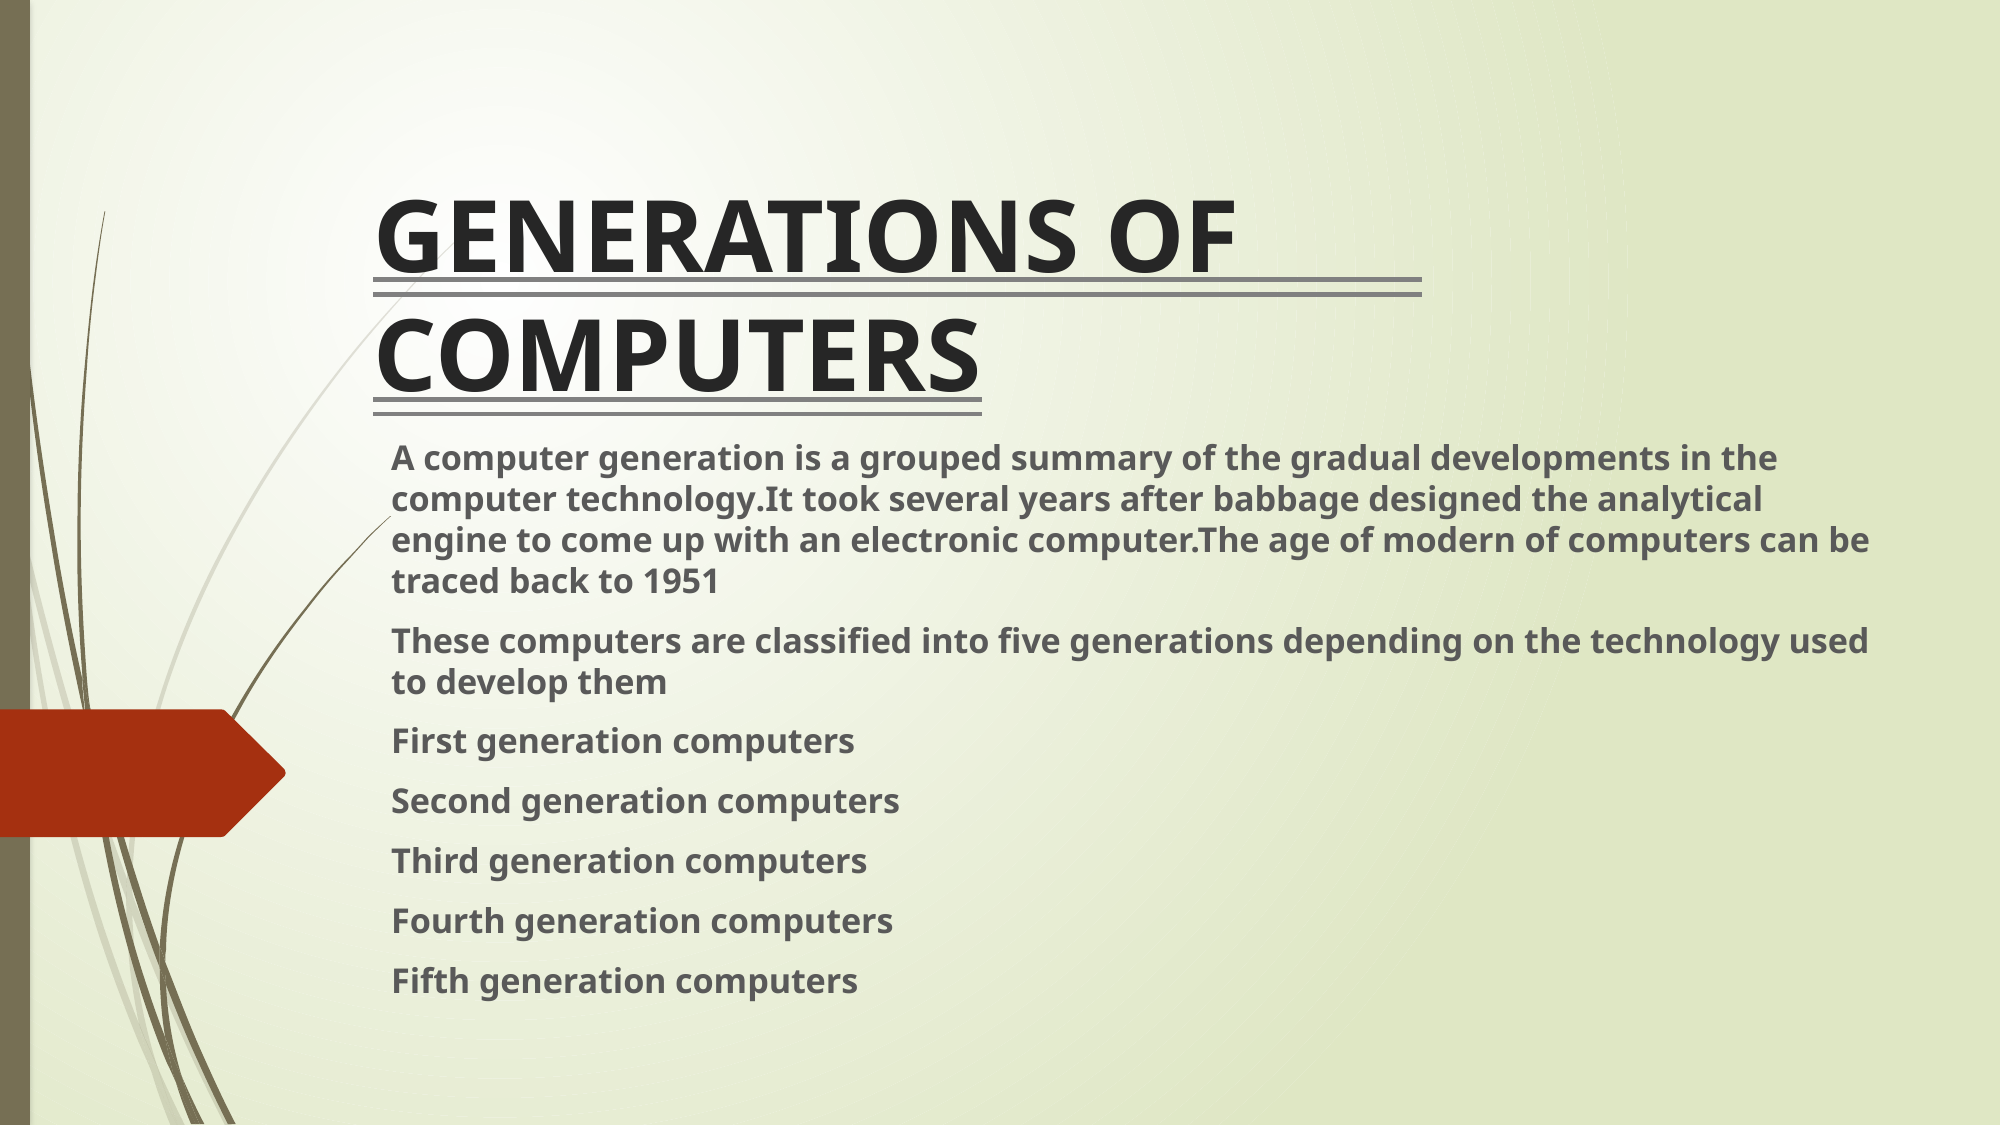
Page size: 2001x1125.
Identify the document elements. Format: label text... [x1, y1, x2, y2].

title GENERATIONS OF COMPUTERS [358, 251, 2000, 420]
subtitle A computer generation is a grouped summary of the gradual developments in the computer technology.It took several years after babbage designed the analytical engine to come up with an electronic computer.The age of modern of computers can be traced back to 1951 These computers are classified into five generations depending on the technology used to develop them First generation computers Second generation computers Third generation computers Fourth generation computers Fifth generation computers [376, 429, 1899, 1009]
